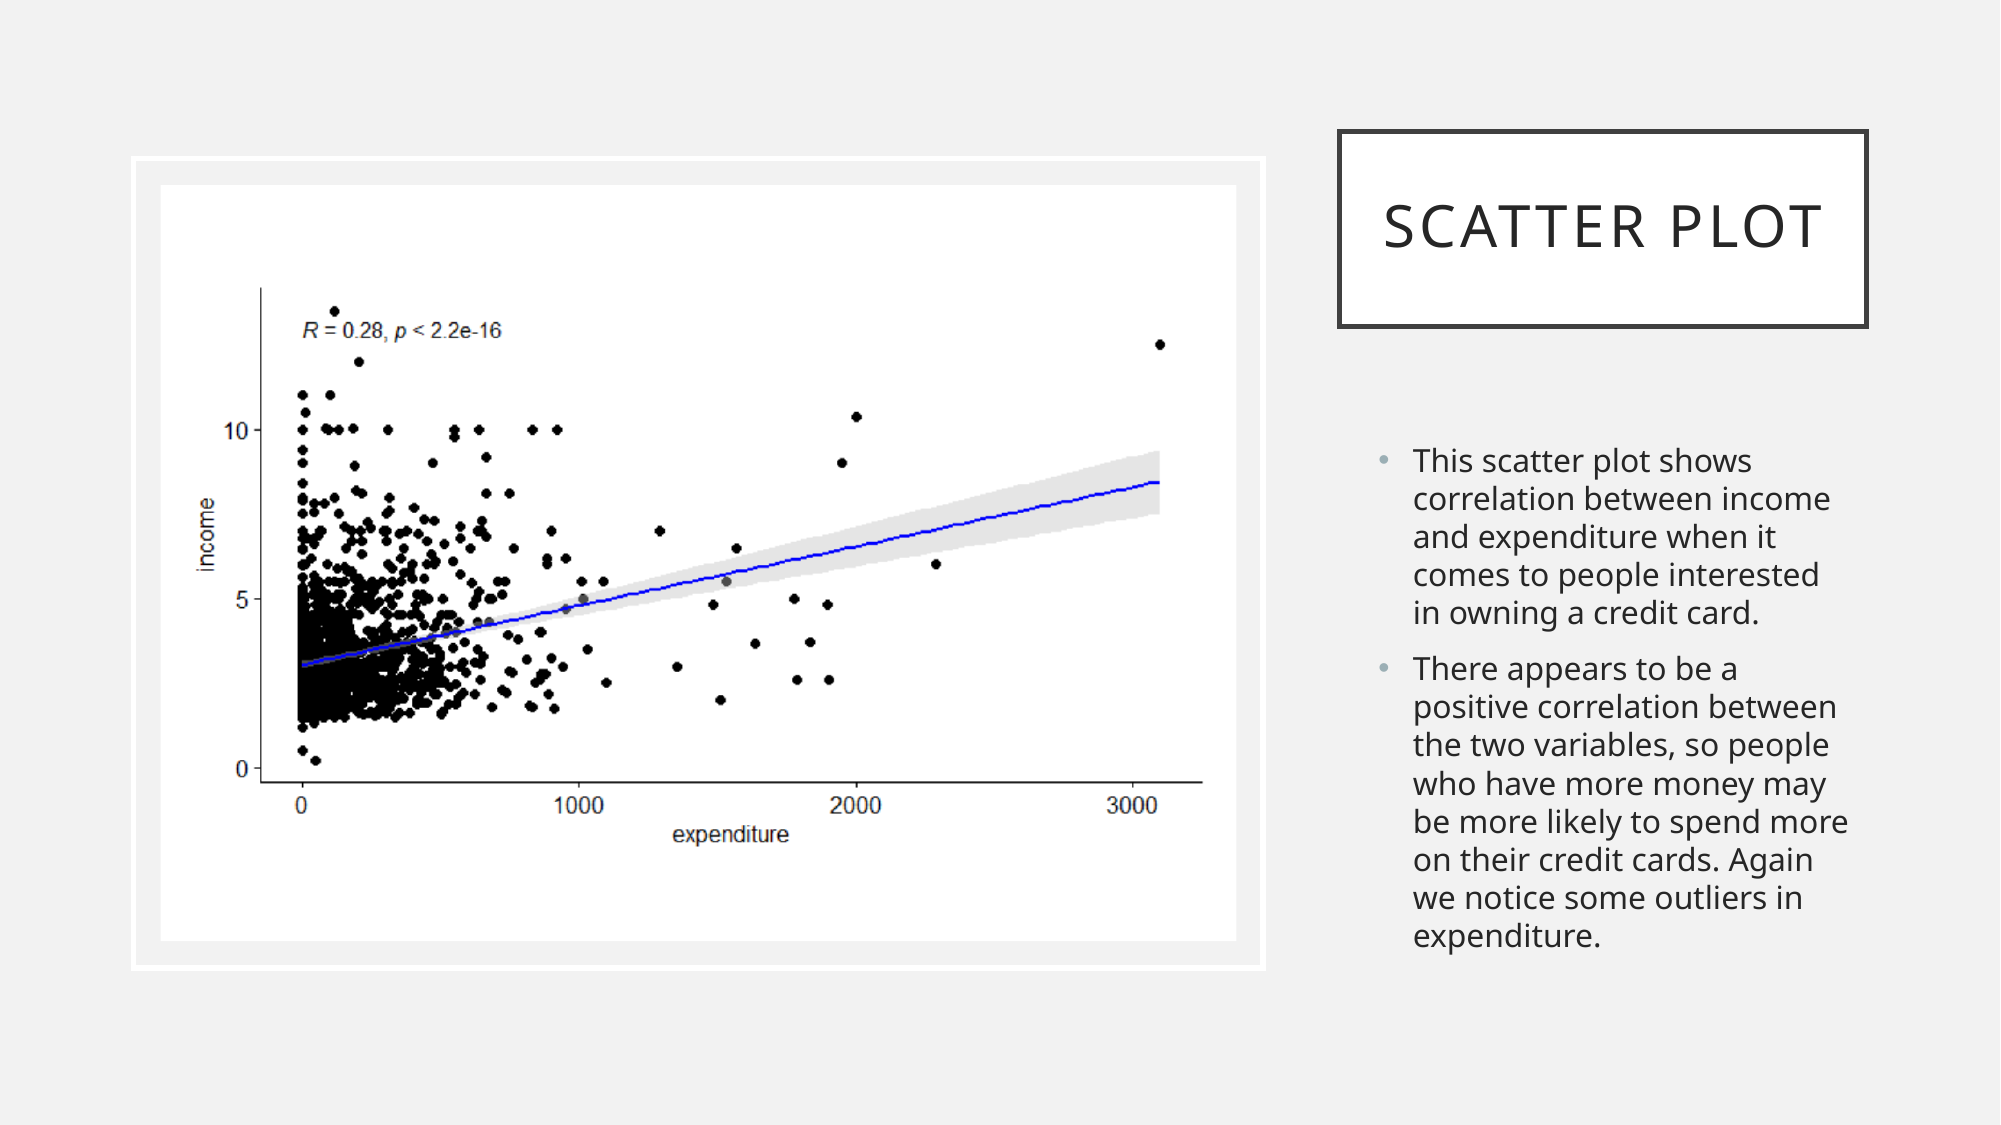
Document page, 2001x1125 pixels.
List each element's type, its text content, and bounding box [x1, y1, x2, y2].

title Scatter plot [1337, 129, 1869, 329]
text_box [133, 157, 1264, 969]
picture [187, 277, 1210, 850]
list This scatter plot shows correlation between income and expenditure when it comes to people interested in owning a credit card. There appears to be a positive correlation between the two variables, so people who have more money may be more likely to spend more on their credit cards. Again we notice some outliers in expenditure. [1363, 432, 1866, 968]
text_box [159, 184, 1237, 942]
